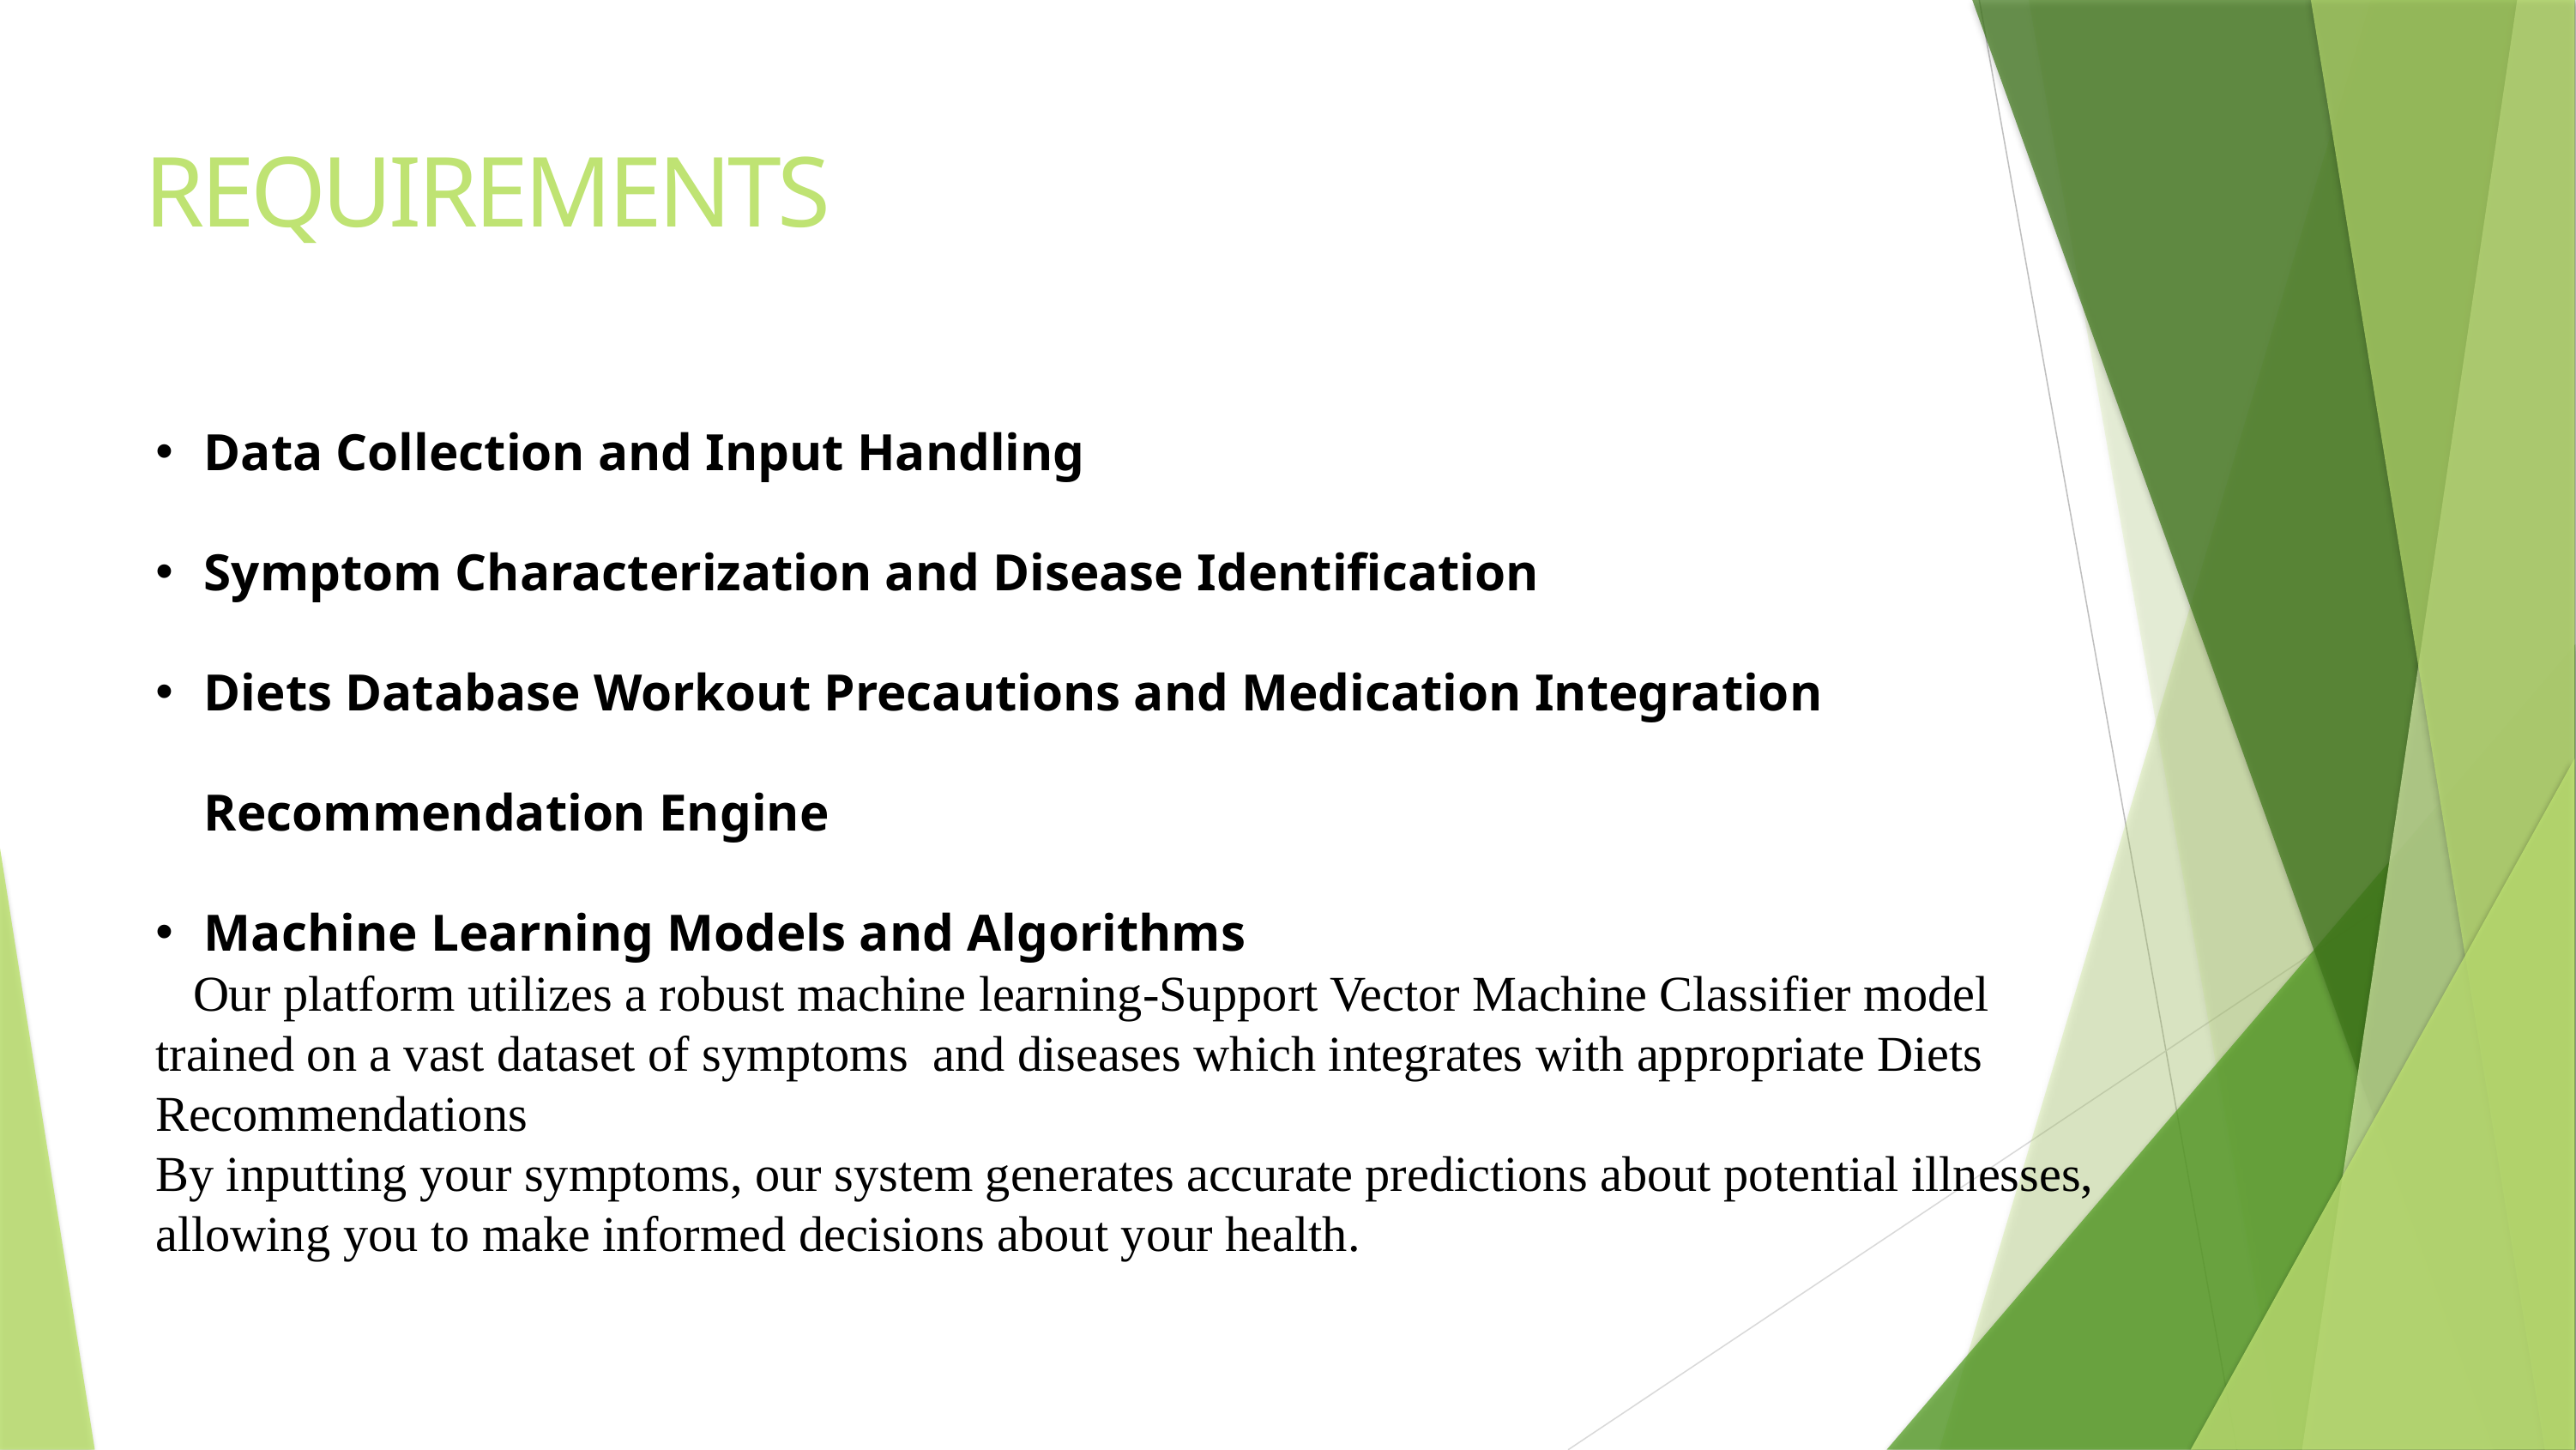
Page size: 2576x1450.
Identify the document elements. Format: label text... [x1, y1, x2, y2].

text_box Data Collection and Input Handling Symptom Characterization and Disease Identification Diets Database Workout Precautions and Medication Integration Recommendation Engine Machine Learning Models and Algorithms Our platform utilizes a robust machine learning-Support Vector Machine Classifier model trained on a vast dataset of symptoms and diseases which integrates with appropriate Diets Recommendations By inputting your symptoms, our system generates accurate predictions about potential illnesses, allowing you to make informed decisions about your health. [142, 354, 2124, 1268]
title REQUIREMENTS [142, 129, 1959, 354]
